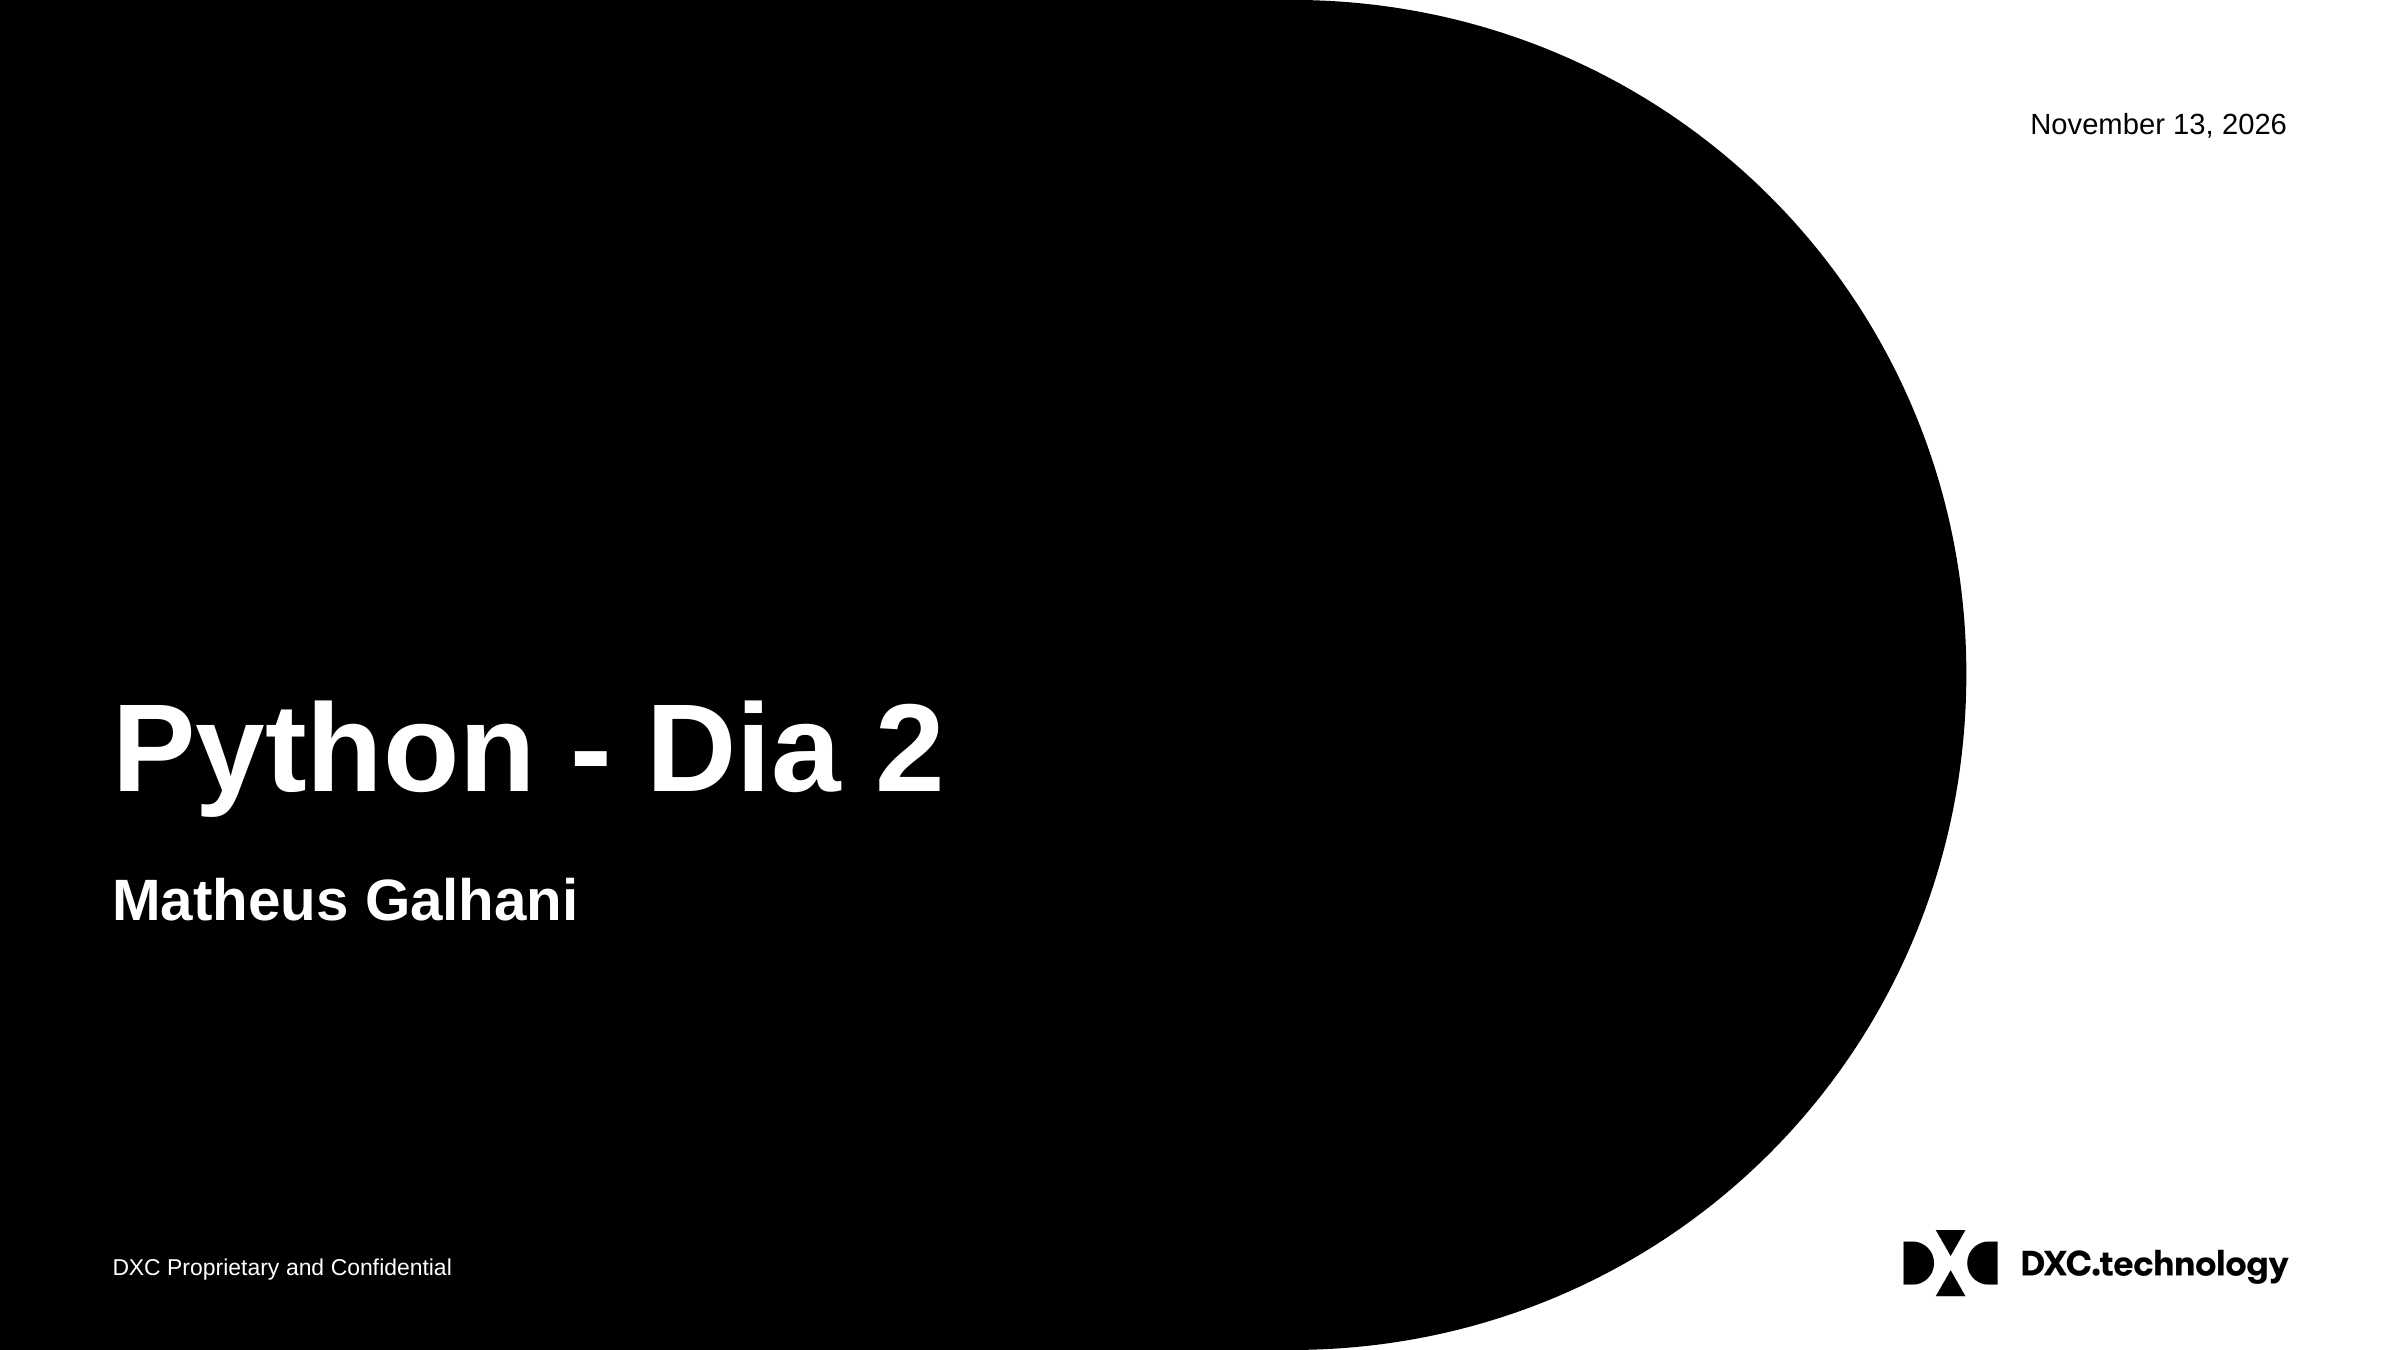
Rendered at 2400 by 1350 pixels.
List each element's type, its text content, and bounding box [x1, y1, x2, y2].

subtitle Matheus Galhani [112, 862, 1763, 1013]
title Python - Dia 2 [112, 337, 1763, 818]
